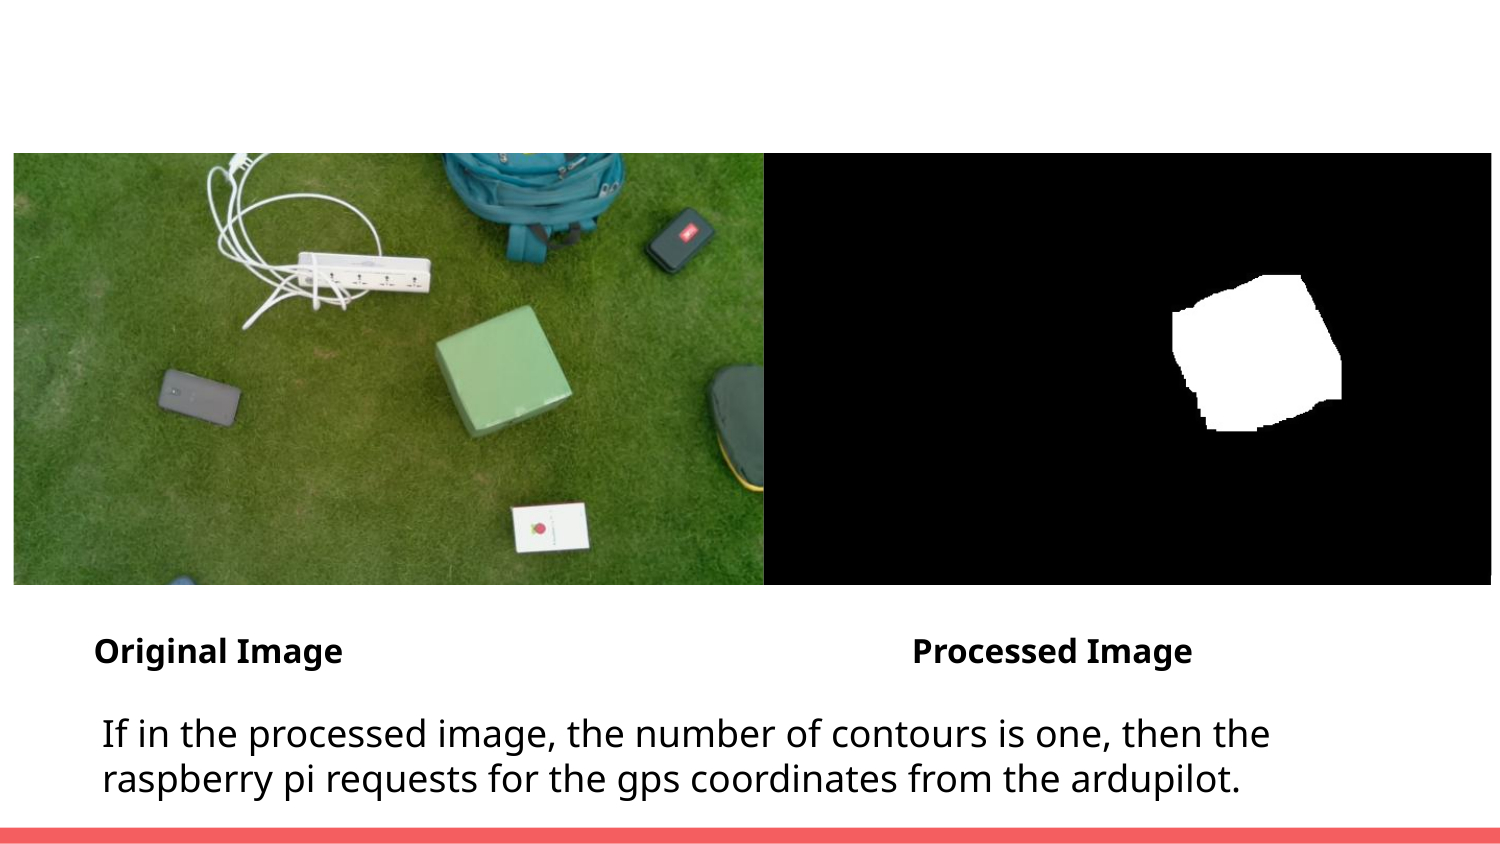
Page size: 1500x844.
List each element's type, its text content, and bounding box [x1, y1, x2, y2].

text_box Processed Image [896, 614, 1500, 695]
text_box Original Image [78, 614, 561, 683]
text_box If in the processed image, the number of contours is one, then the raspberry pi requests for the gps coordinates from the ardupilot. [86, 694, 1413, 792]
picture [13, 152, 1492, 585]
